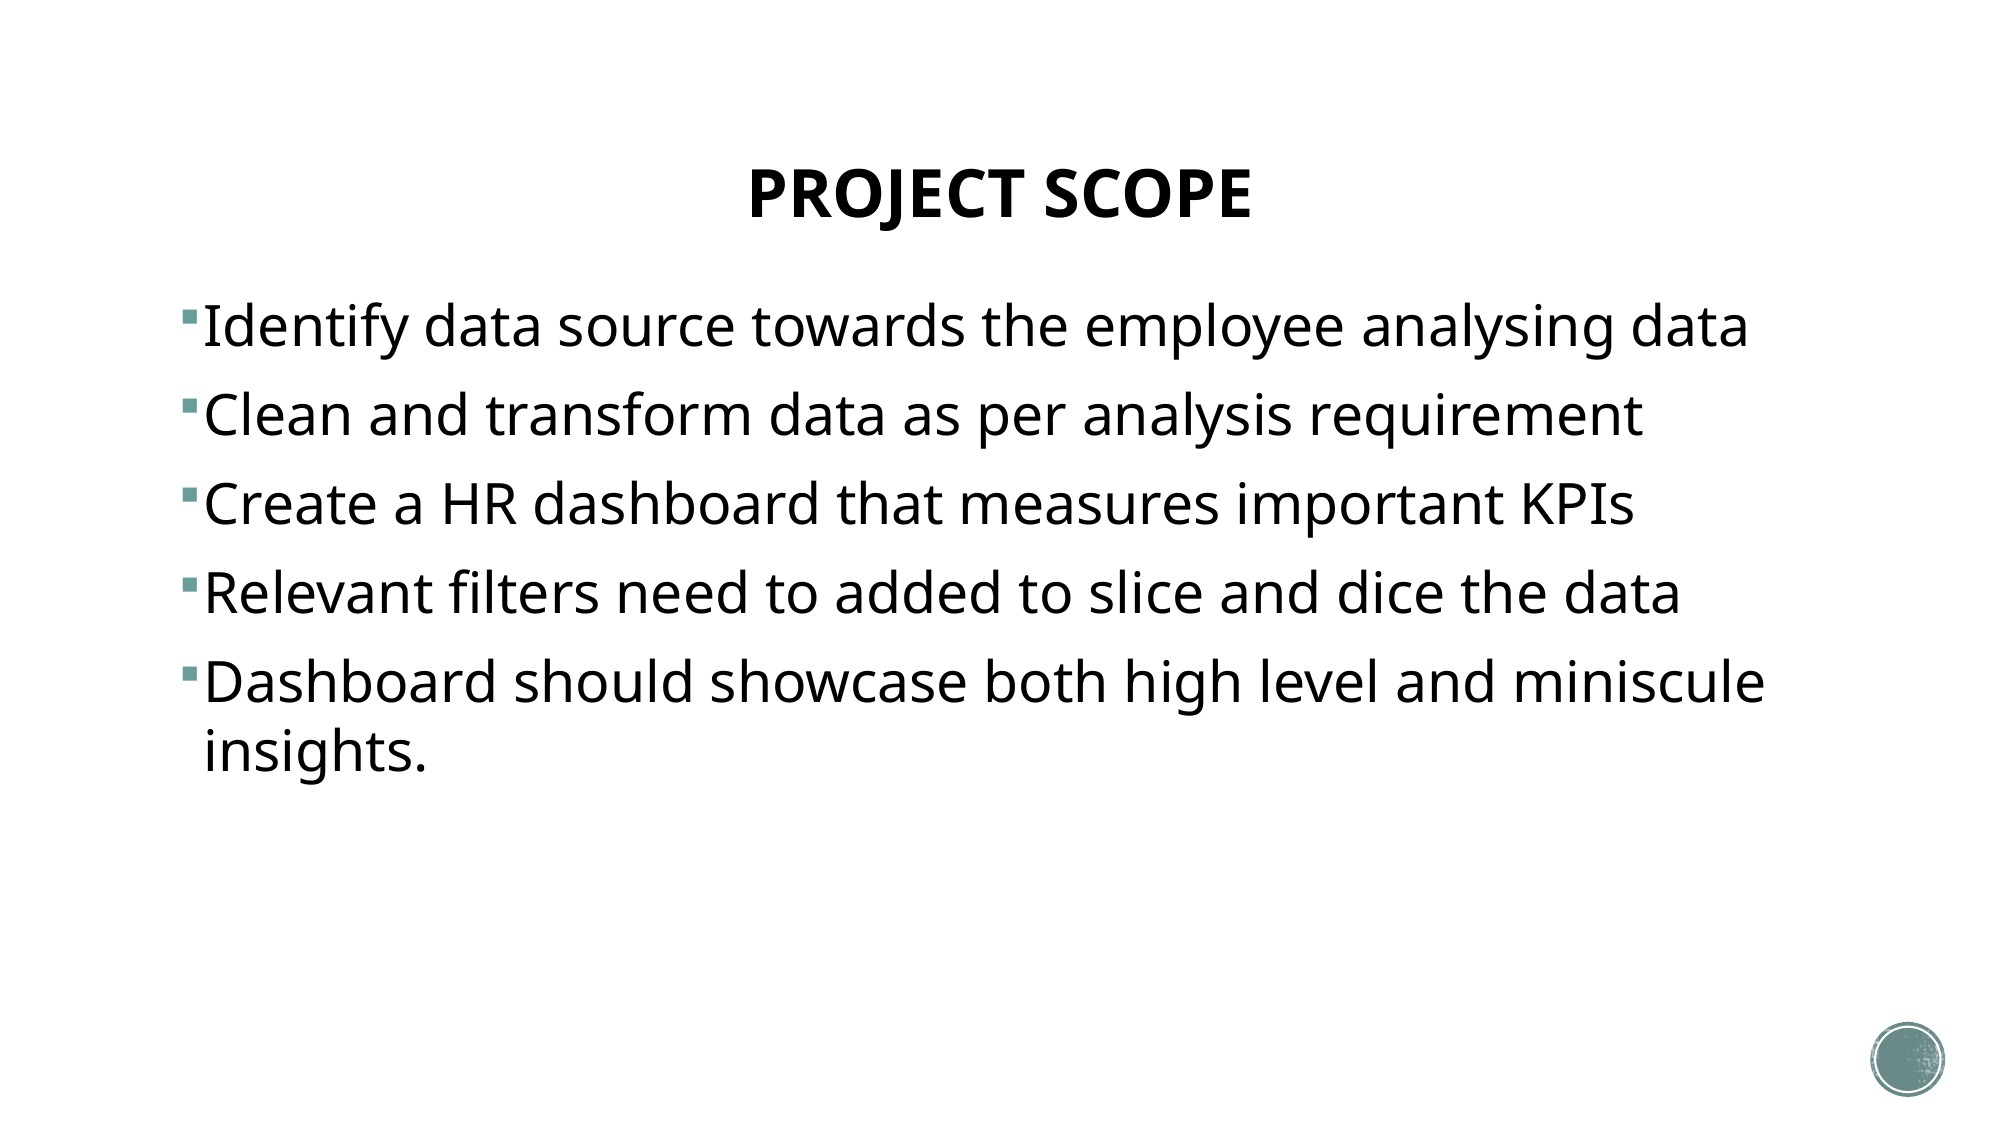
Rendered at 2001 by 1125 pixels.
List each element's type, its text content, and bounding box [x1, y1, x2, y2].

title PROJECT SCOPE [175, 79, 1826, 312]
list Identify data source towards the employee analysing data Clean and transform data as per analysis requirement Create a HR dashboard that measures important KPIs Relevant filters need to added to slice and dice the data Dashboard should showcase both high level and miniscule insights. [163, 281, 1814, 946]
